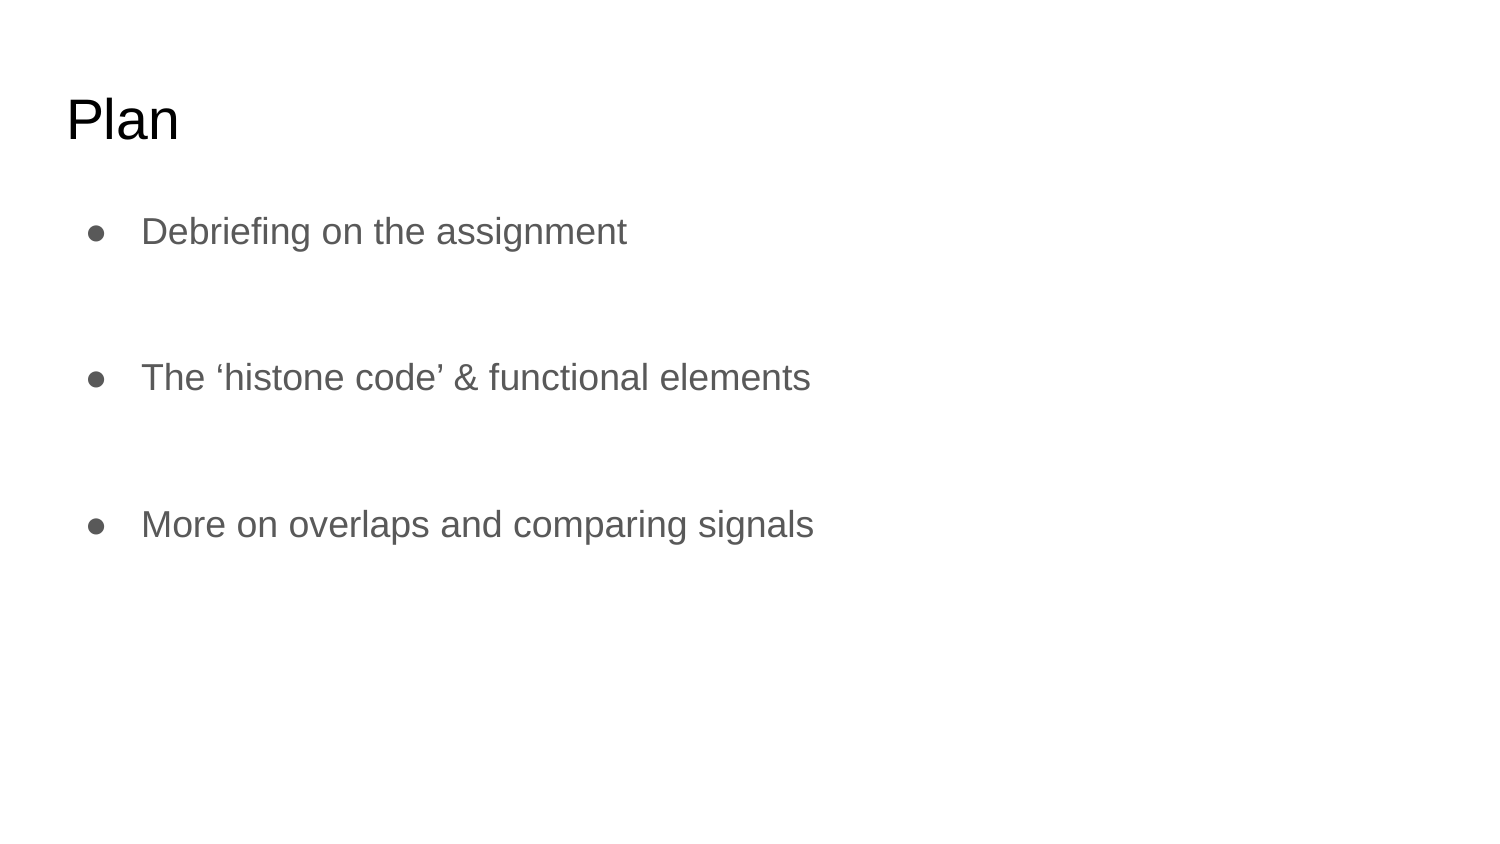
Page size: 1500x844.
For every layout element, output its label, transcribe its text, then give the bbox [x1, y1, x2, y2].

list Debriefing on the assignment The ‘histone code’ & functional elements More on overlaps and comparing signals [51, 189, 1449, 750]
title Plan [51, 72, 1449, 167]
